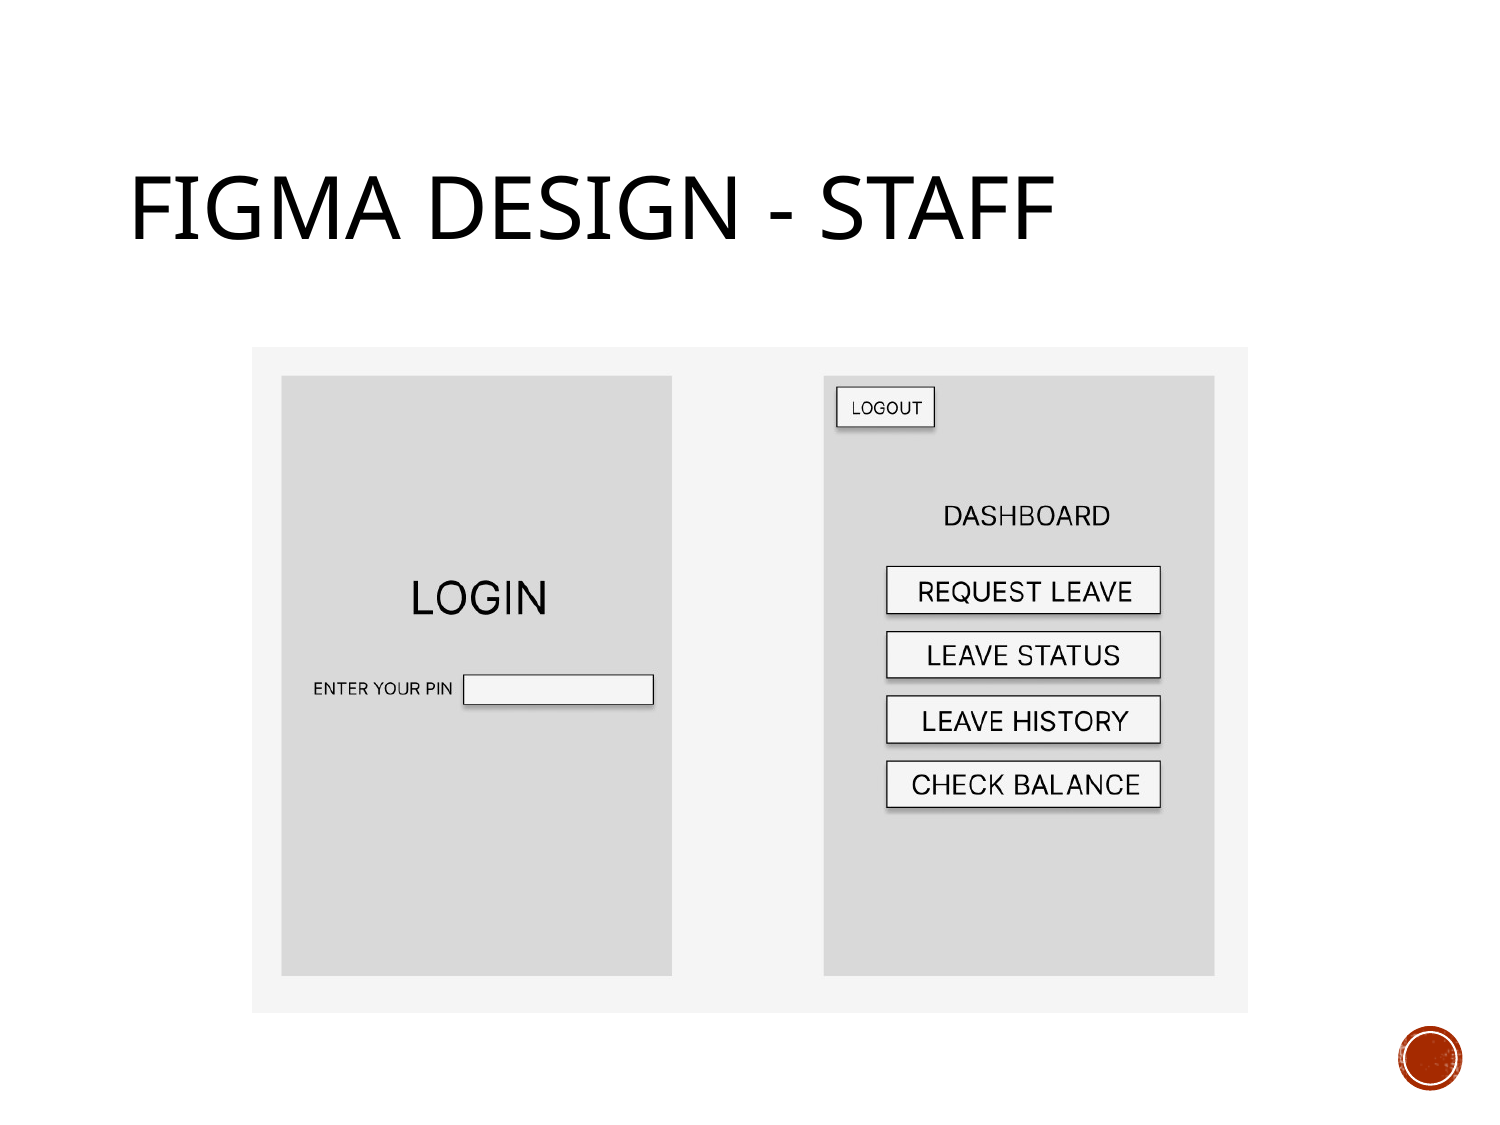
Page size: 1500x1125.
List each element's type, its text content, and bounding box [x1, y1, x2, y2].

title FIGMA DESIGN - staff [112, 79, 1388, 344]
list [256, 351, 1245, 1010]
